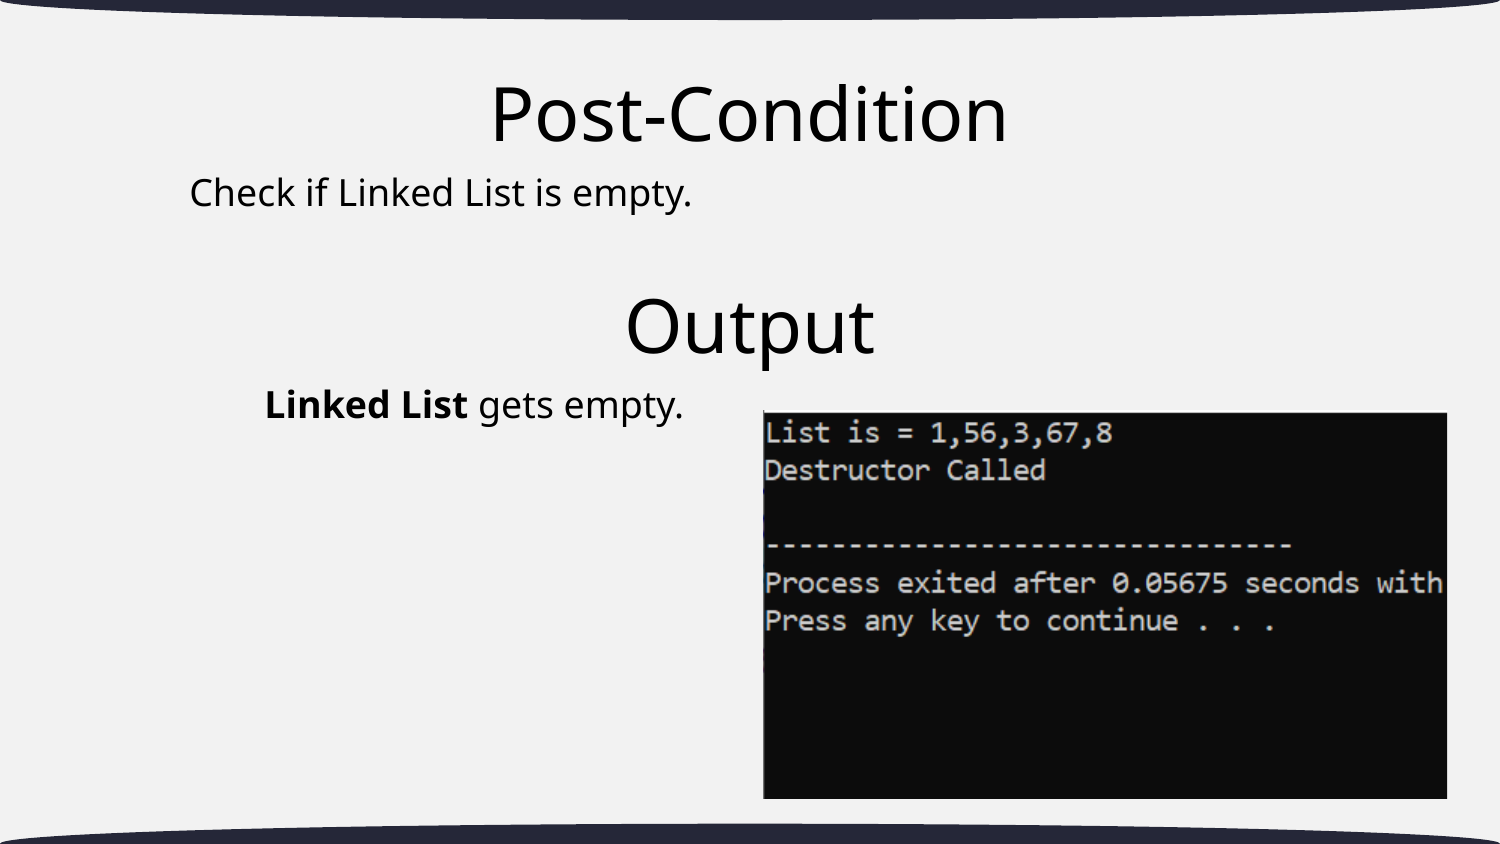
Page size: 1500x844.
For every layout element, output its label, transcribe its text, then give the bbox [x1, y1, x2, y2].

list Post-Condition Check if Linked List is empty. Output Linked List gets empty. [103, 65, 1397, 536]
picture [749, 410, 1448, 799]
